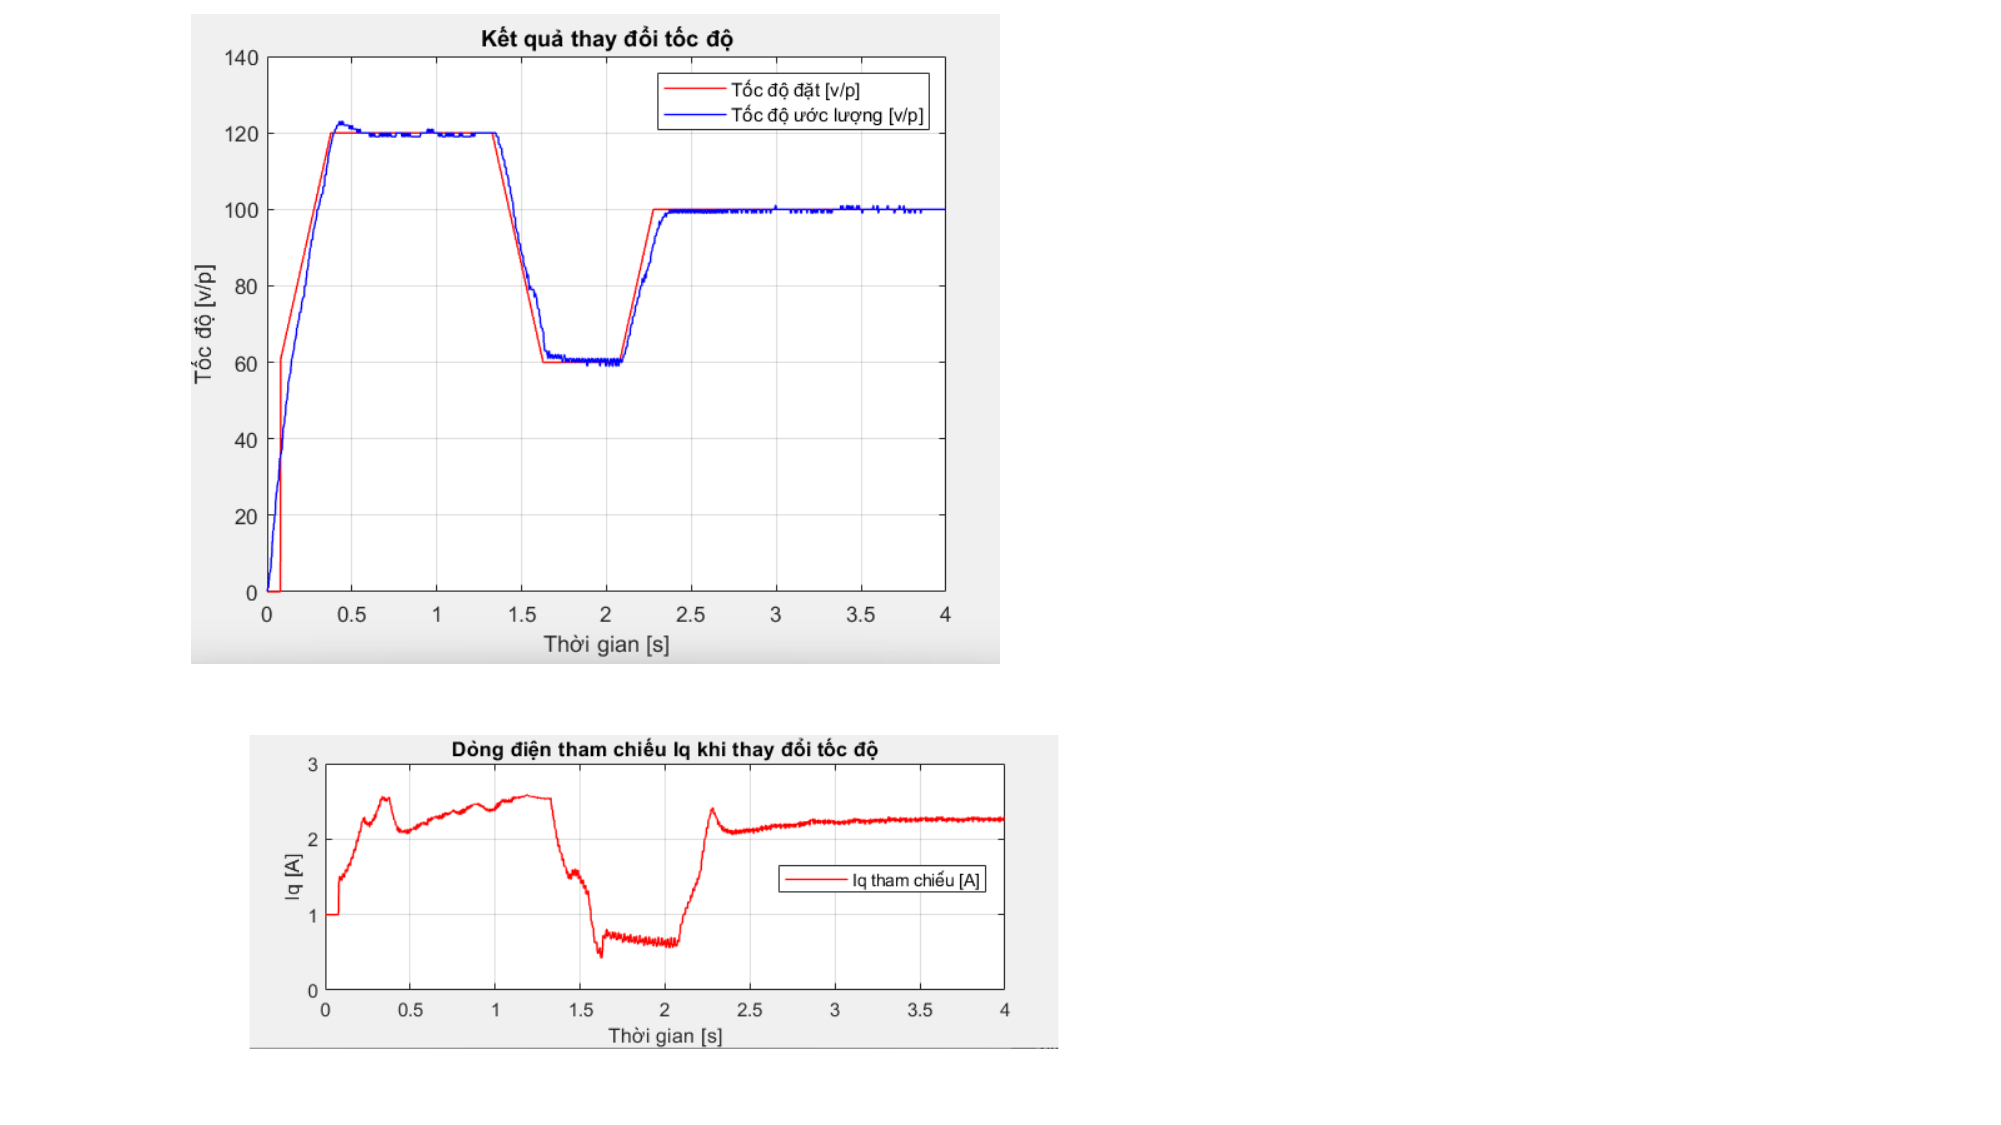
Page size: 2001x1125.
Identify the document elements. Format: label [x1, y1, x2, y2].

picture [191, 14, 1000, 664]
picture [249, 734, 1059, 1049]
